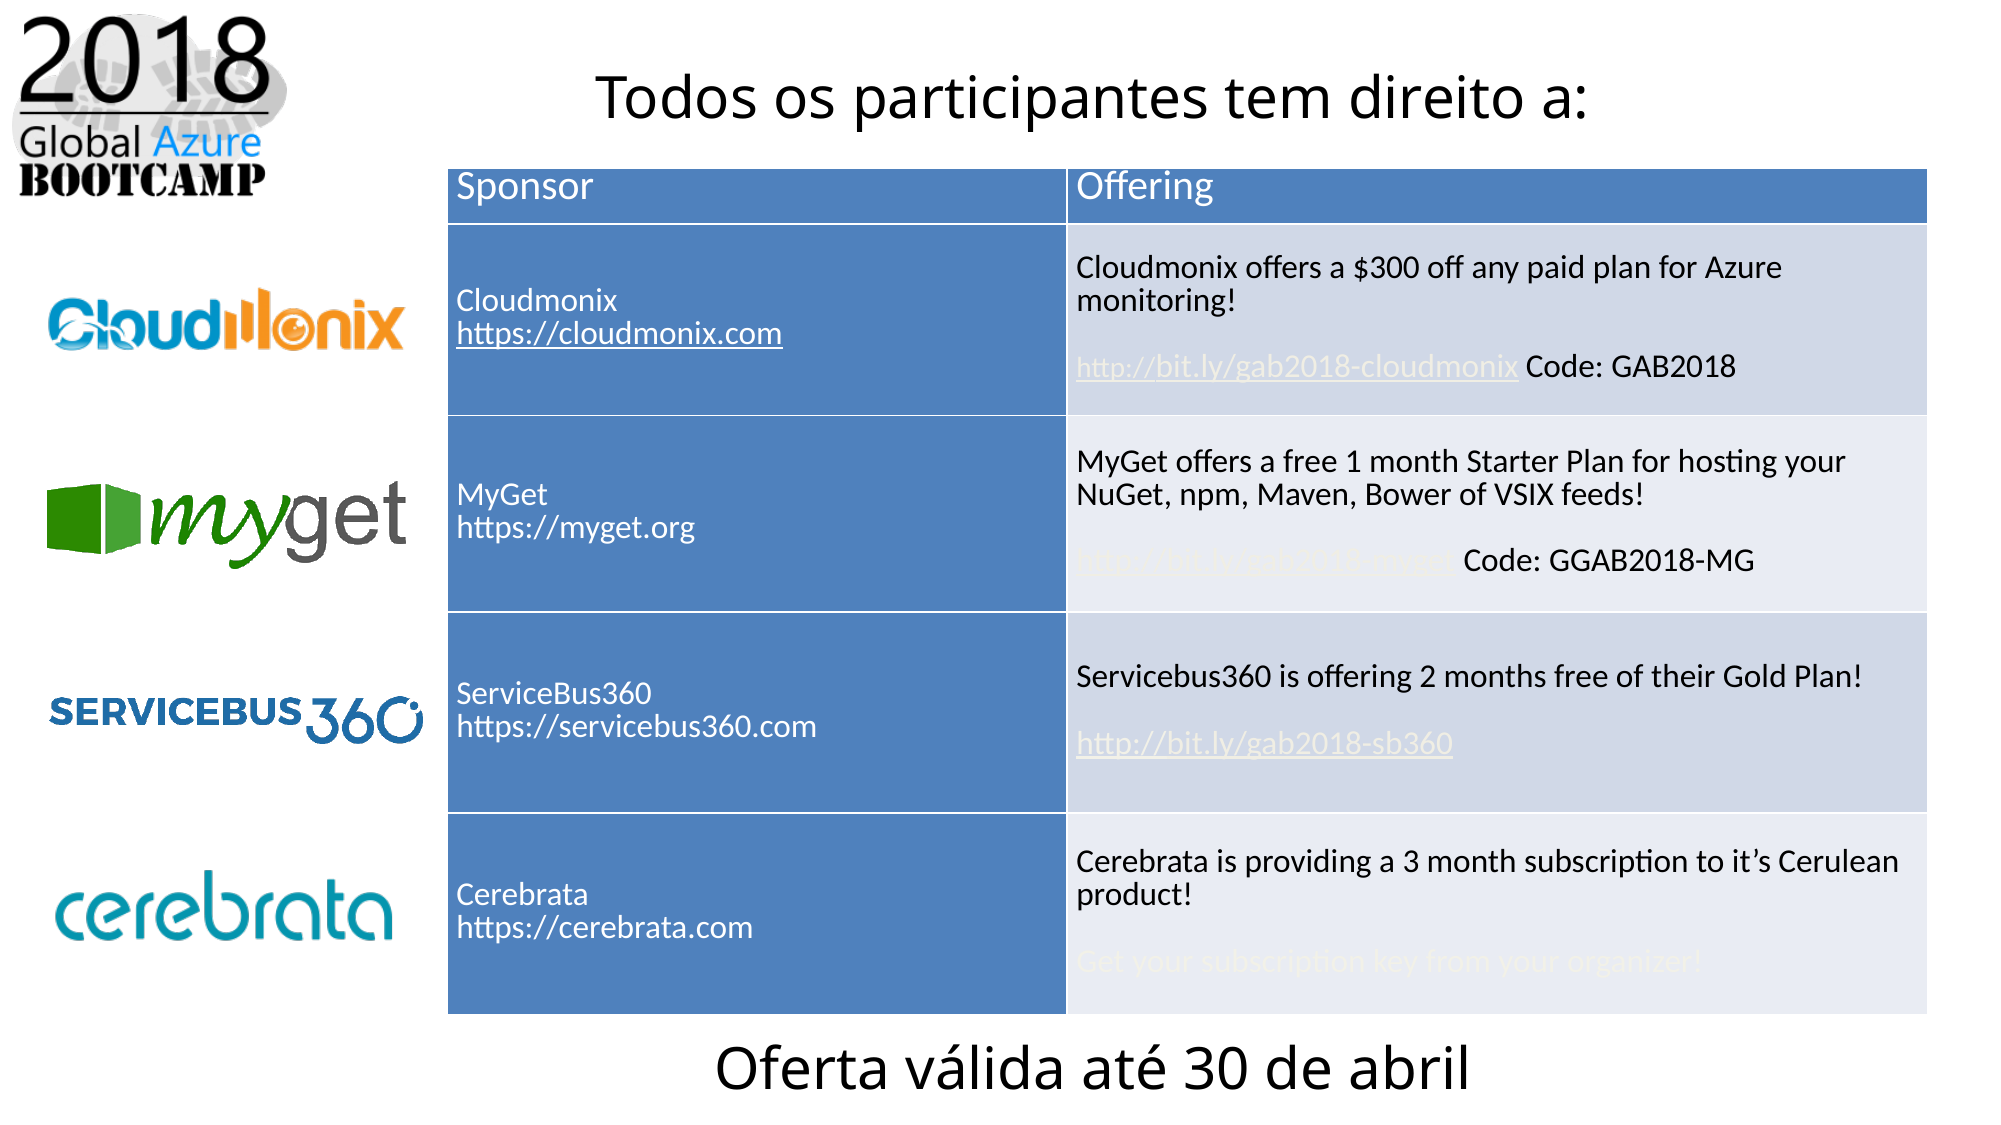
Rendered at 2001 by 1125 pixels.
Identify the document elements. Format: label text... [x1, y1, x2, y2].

table_header Sponsor [448, 169, 1066, 223]
table_header Offering [1068, 169, 1927, 223]
picture [46, 283, 408, 358]
text_box Oferta válida até 30 de abril [699, 1024, 1487, 1109]
picture [45, 476, 408, 572]
text_box Offers valid until April 30th [806, 1039, 1569, 1124]
table_cell Cloudmonix https://cloudmonix.com [448, 225, 1066, 415]
table_cell Cerebrata is providing a 3 month subscription to it’s Cerulean product! Get your subscription key from your organizer! [1068, 814, 1927, 1014]
picture [12, 0, 287, 218]
table_cell Cerebrata https://cerebrata.com [448, 814, 1066, 1014]
text_box All attendees get the following: [748, 58, 1626, 143]
table_cell ServiceBus360 https://servicebus360.com [448, 613, 1066, 812]
picture [42, 868, 408, 944]
picture [49, 696, 423, 745]
table_cell MyGet offers a free 1 month Starter Plan for hosting your NuGet, npm, Maven, Bower of VSIX feeds! http://bit.ly/gab2018-myget Code: GGAB2018-MG [1068, 416, 1927, 611]
table_cell MyGet https://myget.org [448, 416, 1066, 611]
table_cell Cloudmonix offers a $300 off any paid plan for Azure monitoring! http://bit.ly/gab2018-cloudmonix Code: GAB2018 [1068, 225, 1927, 415]
text_box Todos os participantes tem direito a: [581, 52, 1605, 138]
table_cell Servicebus360 is offering 2 months free of their Gold Plan! http://bit.ly/gab2018-sb360 [1068, 613, 1927, 812]
